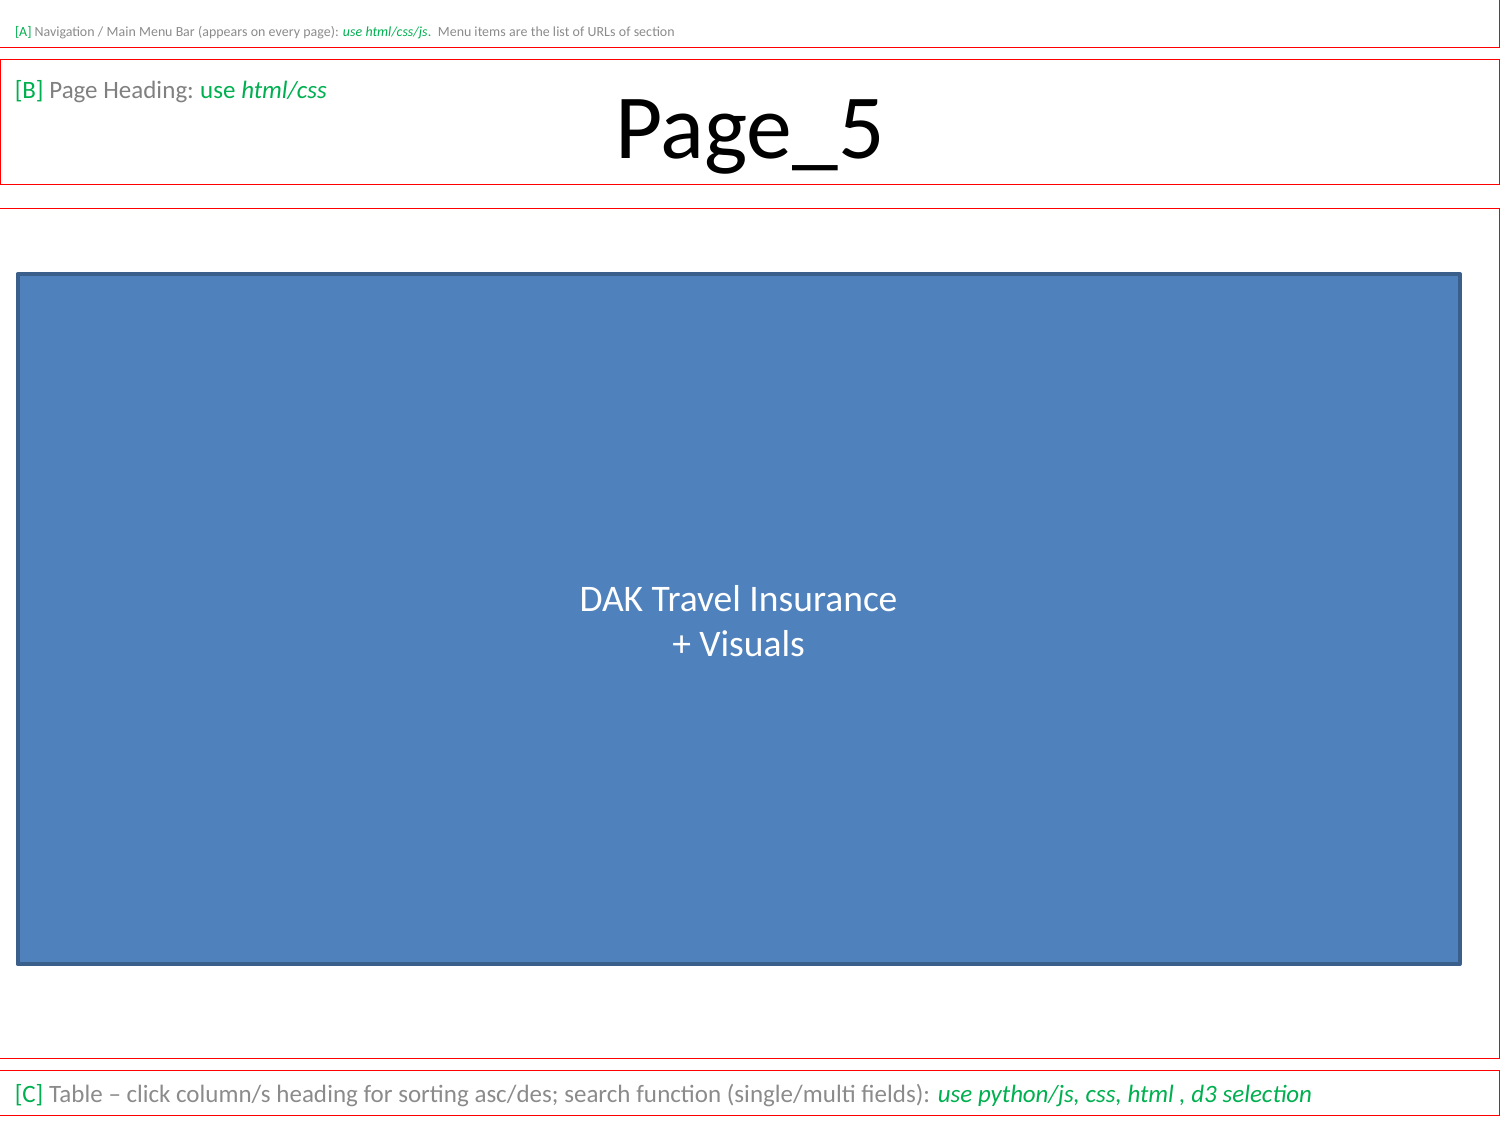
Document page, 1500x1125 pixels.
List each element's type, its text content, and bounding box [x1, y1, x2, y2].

text_box [B] Page Heading: use html/css [0, 66, 514, 112]
title Page_5 [0, 59, 1500, 185]
text_box DAK Travel Insurance + Visuals [16, 272, 1462, 966]
text_box [0, 208, 1500, 1059]
text_box [C] Table – click column/s heading for sorting asc/des; search function (single/multi fields): use python/js, css, html , d3 selection [0, 1070, 1500, 1116]
text_box [A] Navigation / Main Menu Bar (appears on every page): use html/css/js. Menu items are the list of URLs of section [0, 0, 1500, 48]
